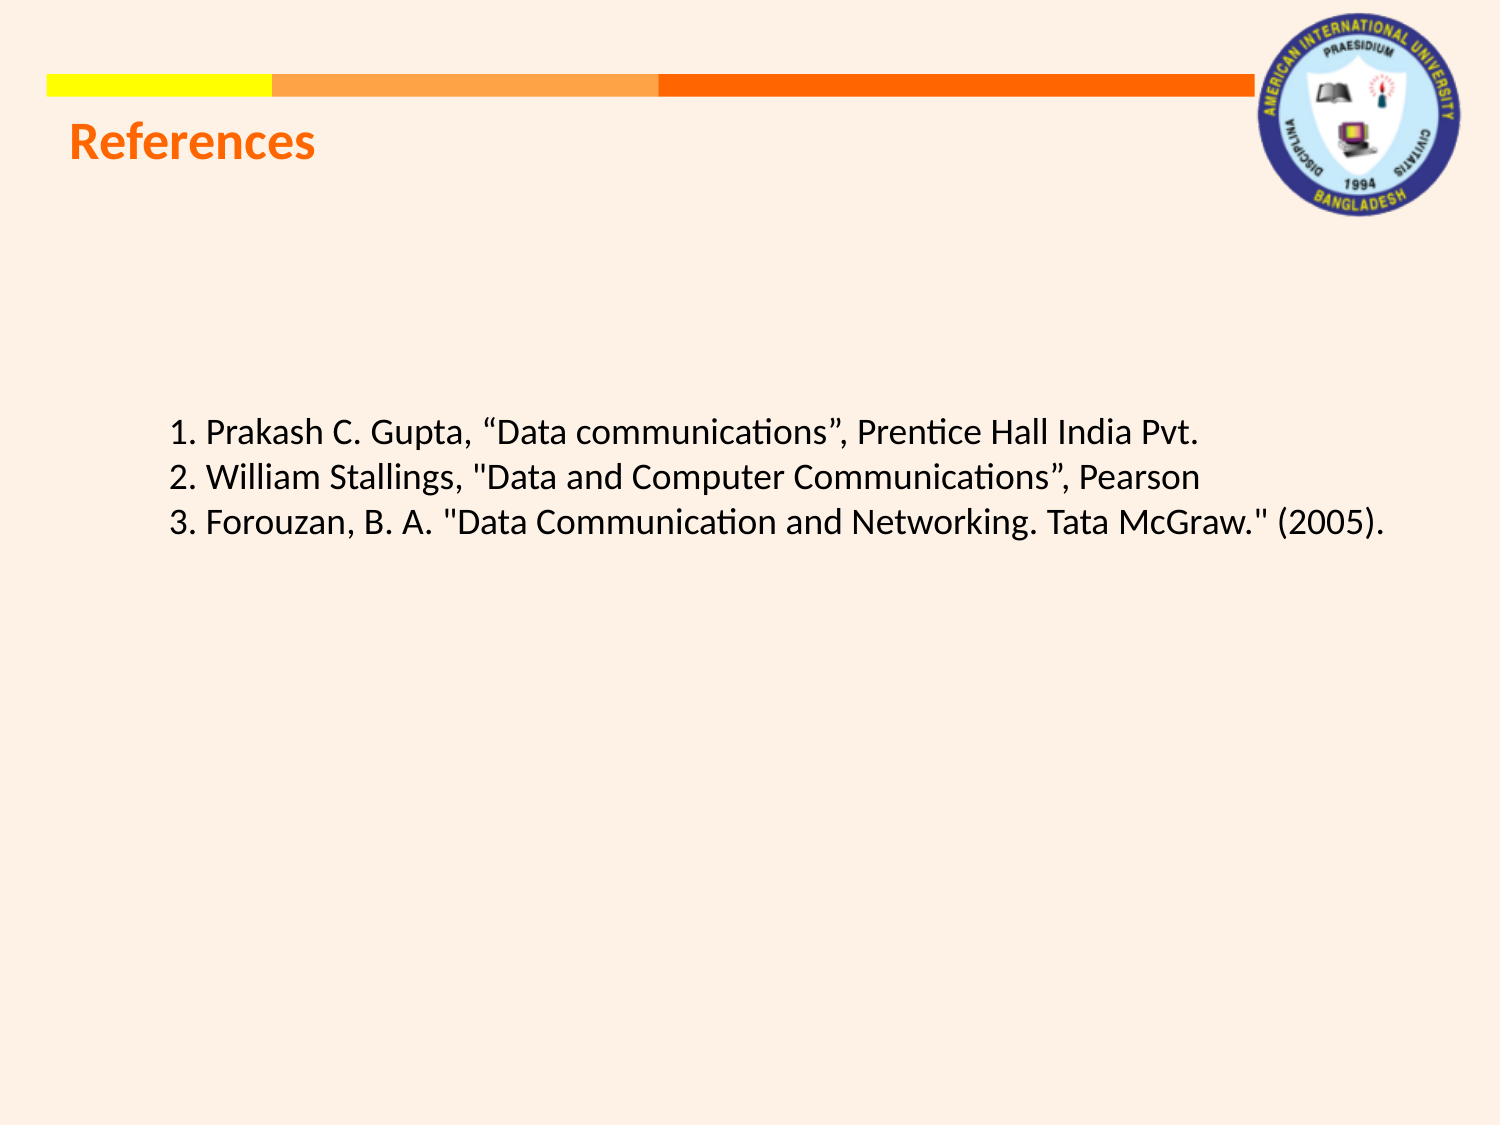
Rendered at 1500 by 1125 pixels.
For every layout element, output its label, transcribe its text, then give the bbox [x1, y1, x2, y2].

text_box 1. Prakash C. Gupta, “Data communications”, Prentice Hall India Pvt. 2. William Stallings, "Data and Computer Communications”, Pearson 3. Forouzan, B. A. "Data Communication and Networking. Tata McGraw." (2005). [154, 399, 1402, 595]
text_box References [54, 97, 586, 179]
picture [1254, 9, 1465, 221]
